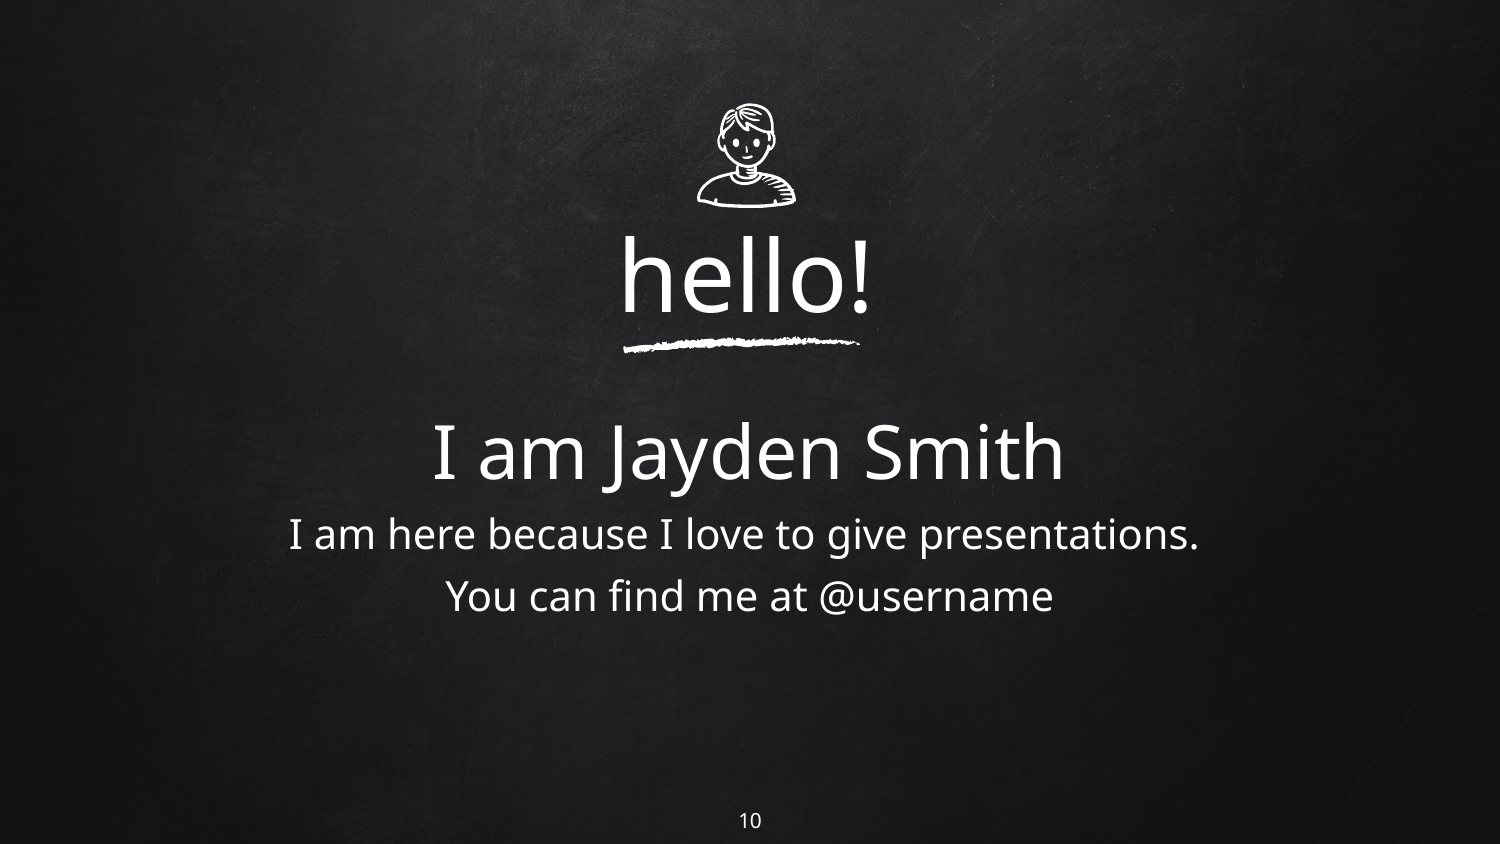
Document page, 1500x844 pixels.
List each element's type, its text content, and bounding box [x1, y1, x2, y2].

picture [0, 0, 1500, 844]
text_box [697, 103, 796, 208]
text_box [623, 336, 860, 354]
slide_number 10 [705, 792, 795, 844]
title hello! [298, 197, 1195, 388]
subtitle I am Jayden Smith I am here because I love to give presentations. You can find me at @username [209, 389, 1291, 519]
